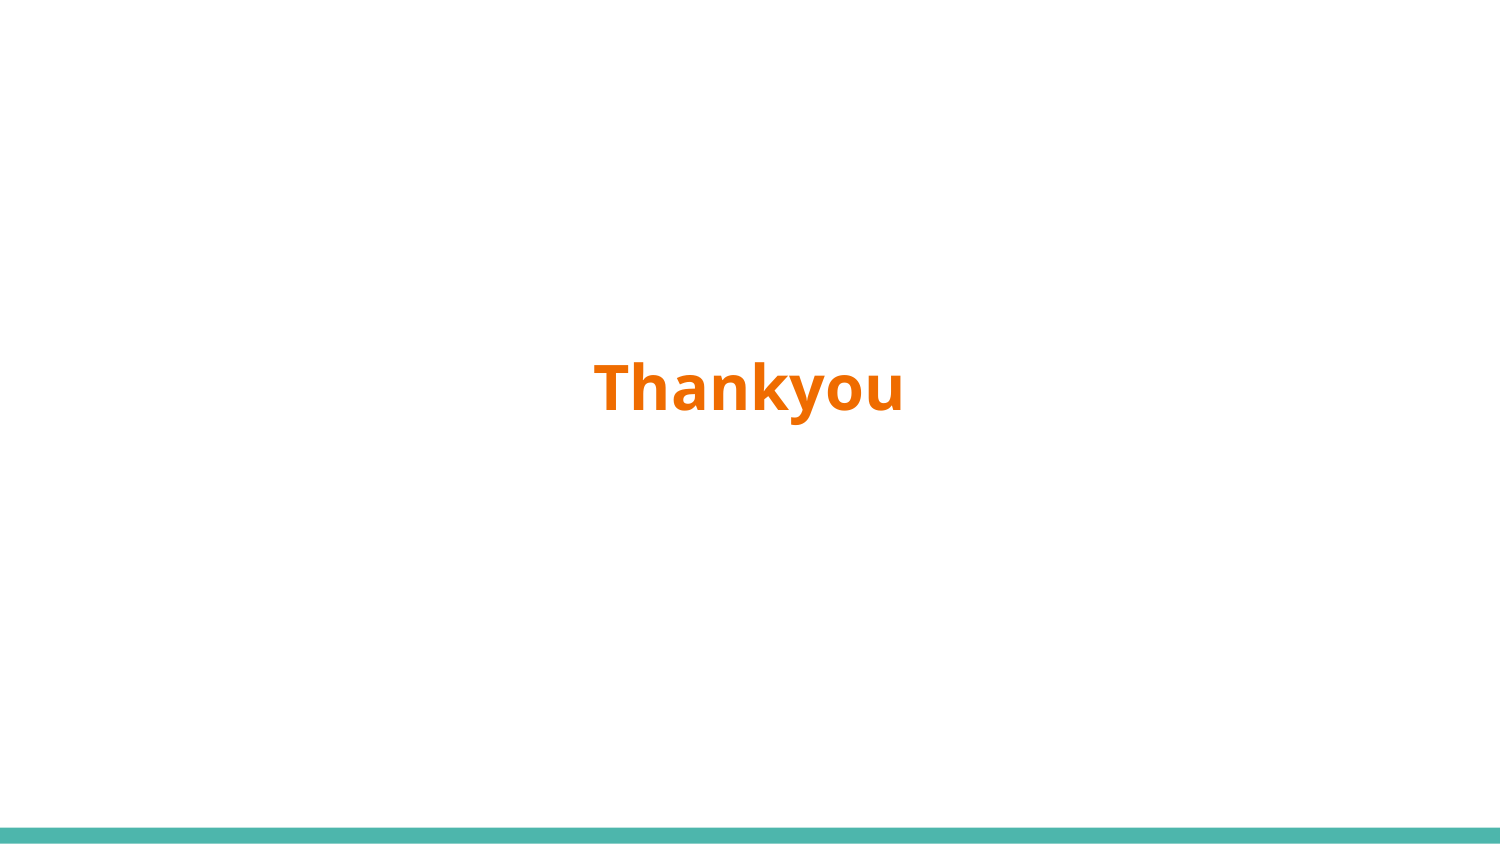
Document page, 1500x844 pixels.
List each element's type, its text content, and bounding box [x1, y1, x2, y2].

title Thankyou [51, 327, 1449, 444]
